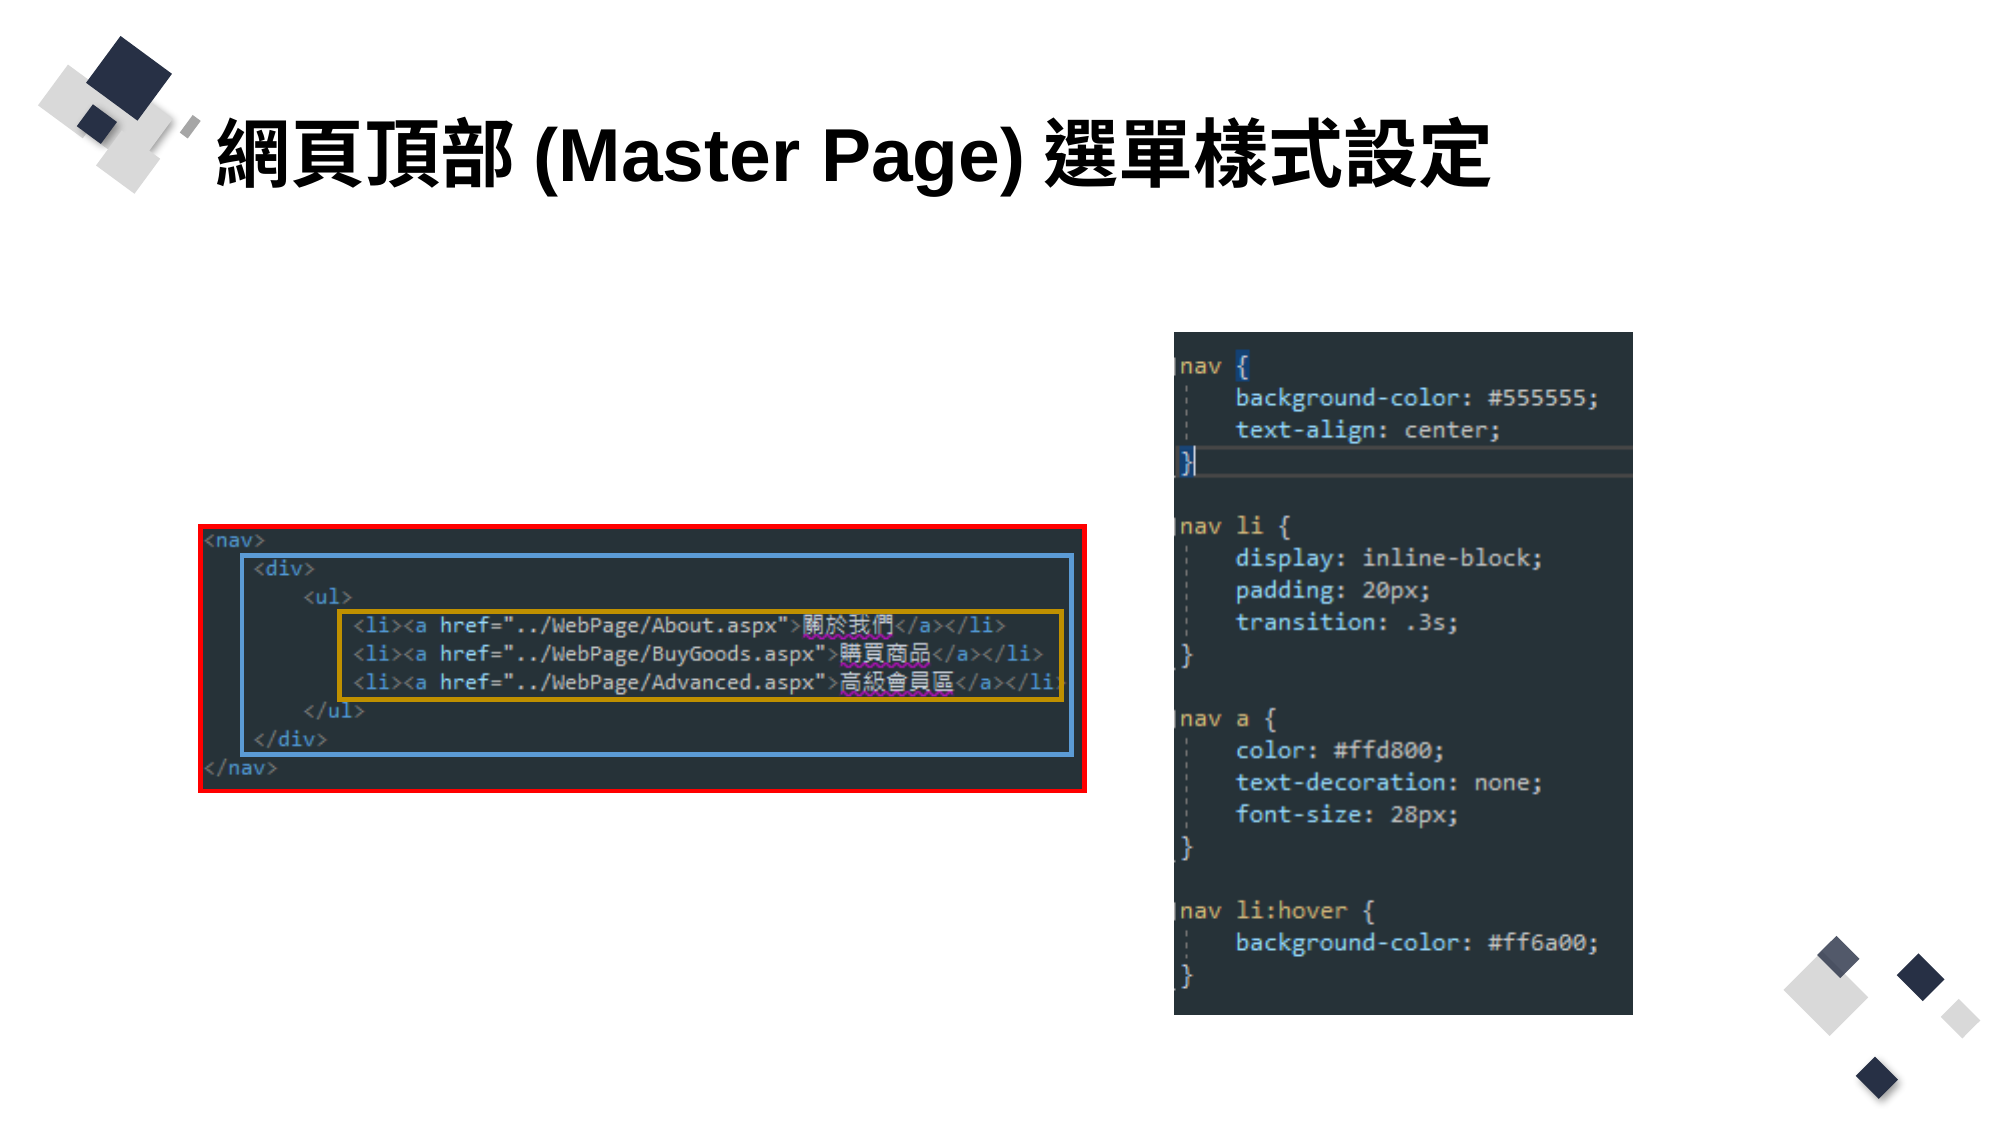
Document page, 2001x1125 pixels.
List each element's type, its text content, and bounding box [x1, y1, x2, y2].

title 網頁頂部(Master Page)選單樣式設定 [200, 59, 1783, 255]
picture [1174, 332, 1633, 1015]
picture [200, 526, 1085, 792]
